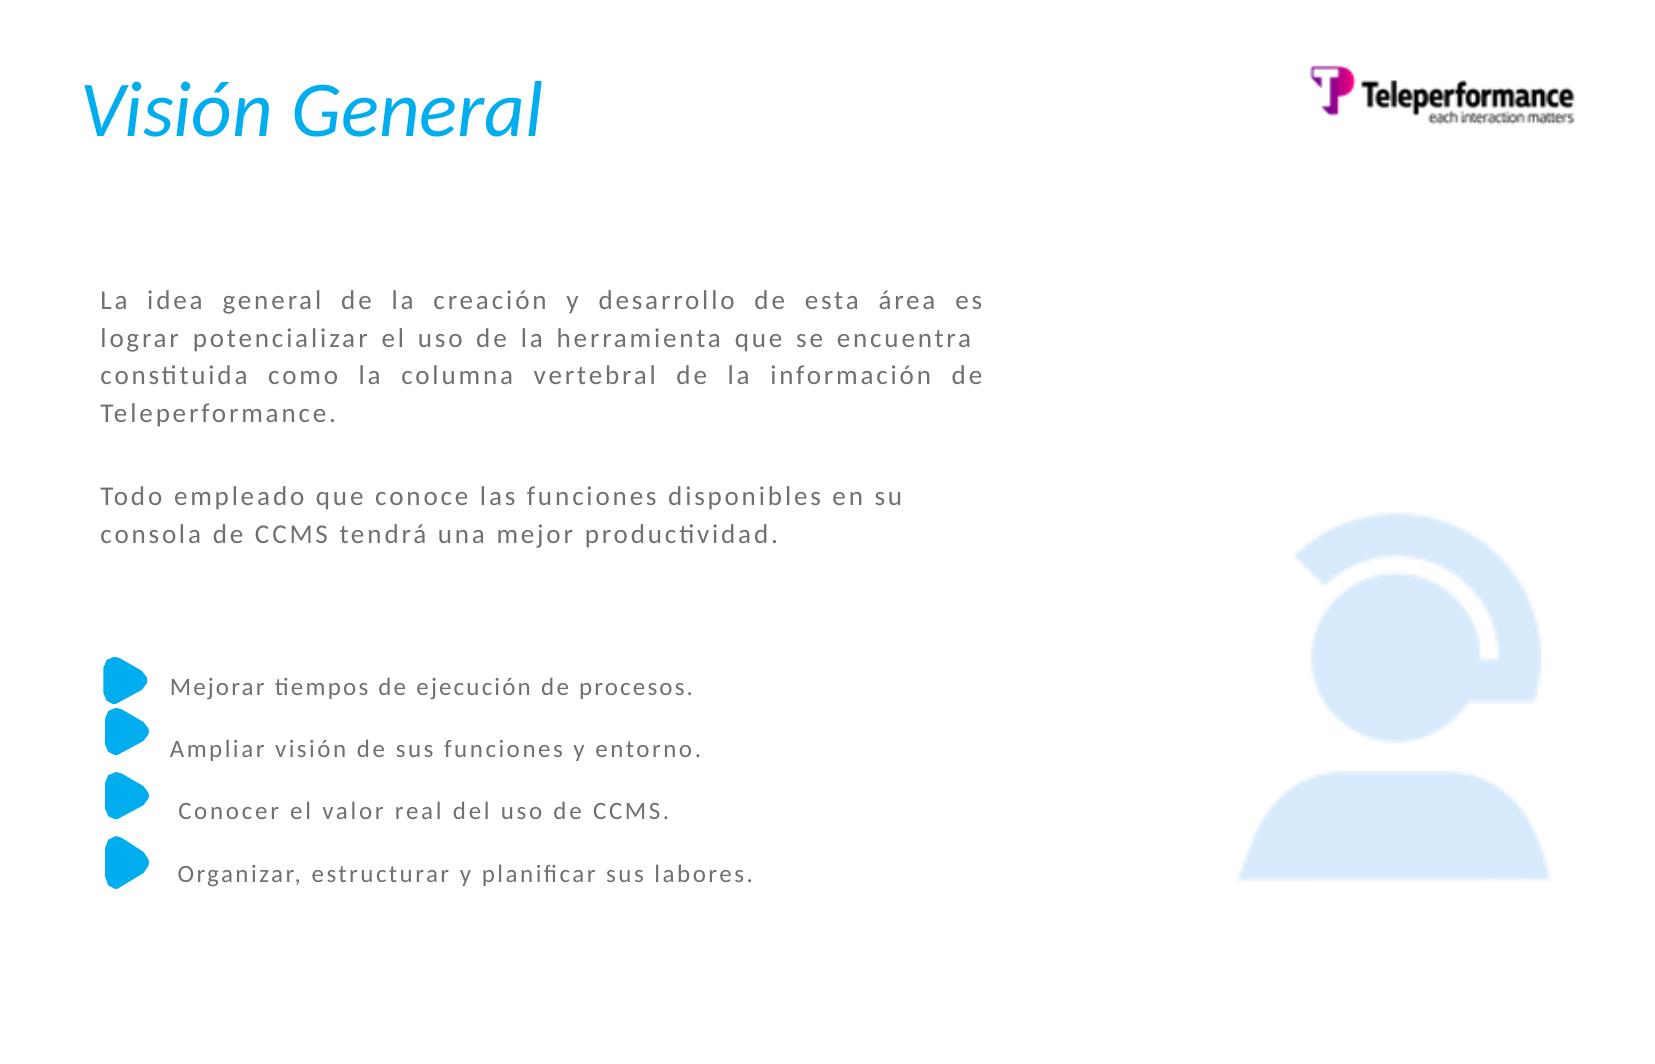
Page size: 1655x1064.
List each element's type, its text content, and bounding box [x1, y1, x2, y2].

text_box [105, 836, 149, 889]
picture [1209, 504, 1600, 895]
picture [1289, 51, 1600, 159]
text_box [105, 707, 149, 756]
title Visión General [80, 56, 561, 153]
list La idea general de la creación y desarrollo de esta área es lograr potencializar el uso de la herramienta que se encuentra constituida como la columna vertebral de la información de Teleperformance. Todo empleado que conoce las funciones disponibles en su consola de CCMS tendrá una mejor productividad. Mejorar tiempos de ejecución de procesos. Ampliar visión de sus funciones y entorno. Conocer el valor real del uso de CCMS. Organizar, estructurar y planificar sus labores. [95, 276, 1076, 888]
text_box [103, 656, 148, 704]
text_box [105, 772, 149, 820]
